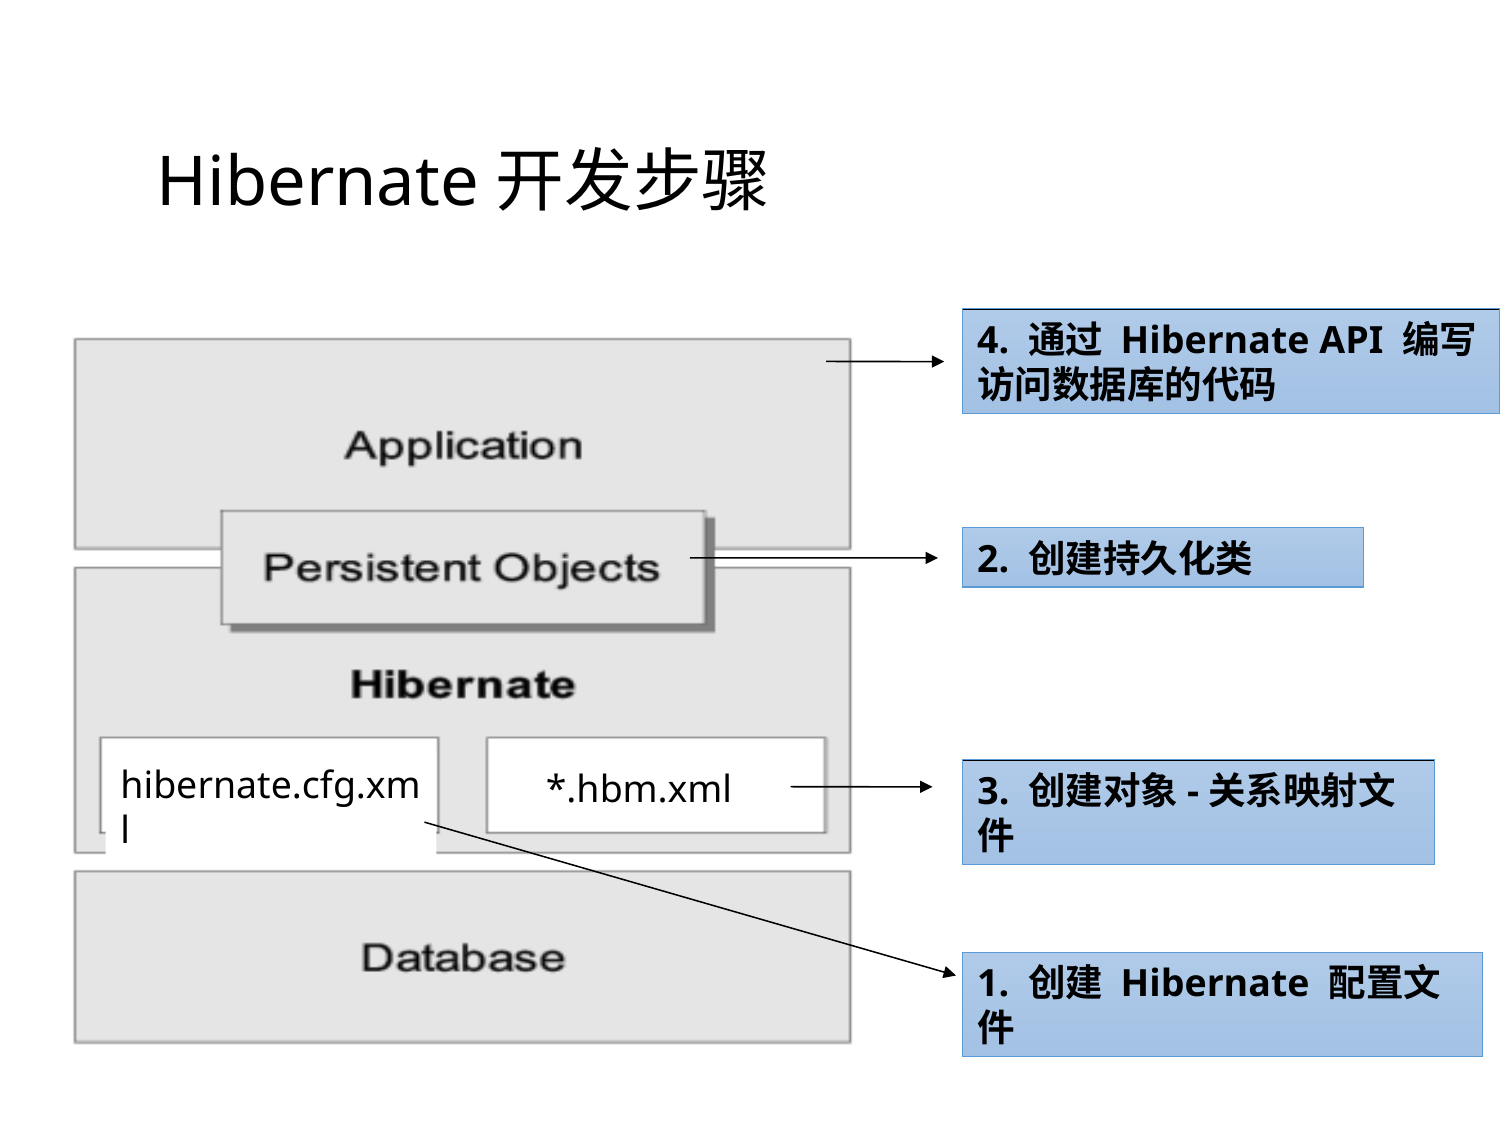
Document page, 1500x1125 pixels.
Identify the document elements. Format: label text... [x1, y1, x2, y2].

title Hibernate开发步骤 [141, 89, 1417, 278]
text_box [904, 780, 933, 793]
text_box [904, 551, 938, 565]
text_box [904, 355, 945, 368]
text_box 4. 通过 Hibernate API 编写访问数据库的代码 [962, 308, 1500, 414]
text_box 3. 创建对象-关系映射文件 [962, 759, 1435, 865]
text_box 2. 创建持久化类 [962, 527, 1364, 588]
text_box 1. 创建 Hibernate 配置文件 [962, 952, 1483, 1057]
text_box [904, 960, 956, 979]
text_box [28, 302, 904, 1071]
